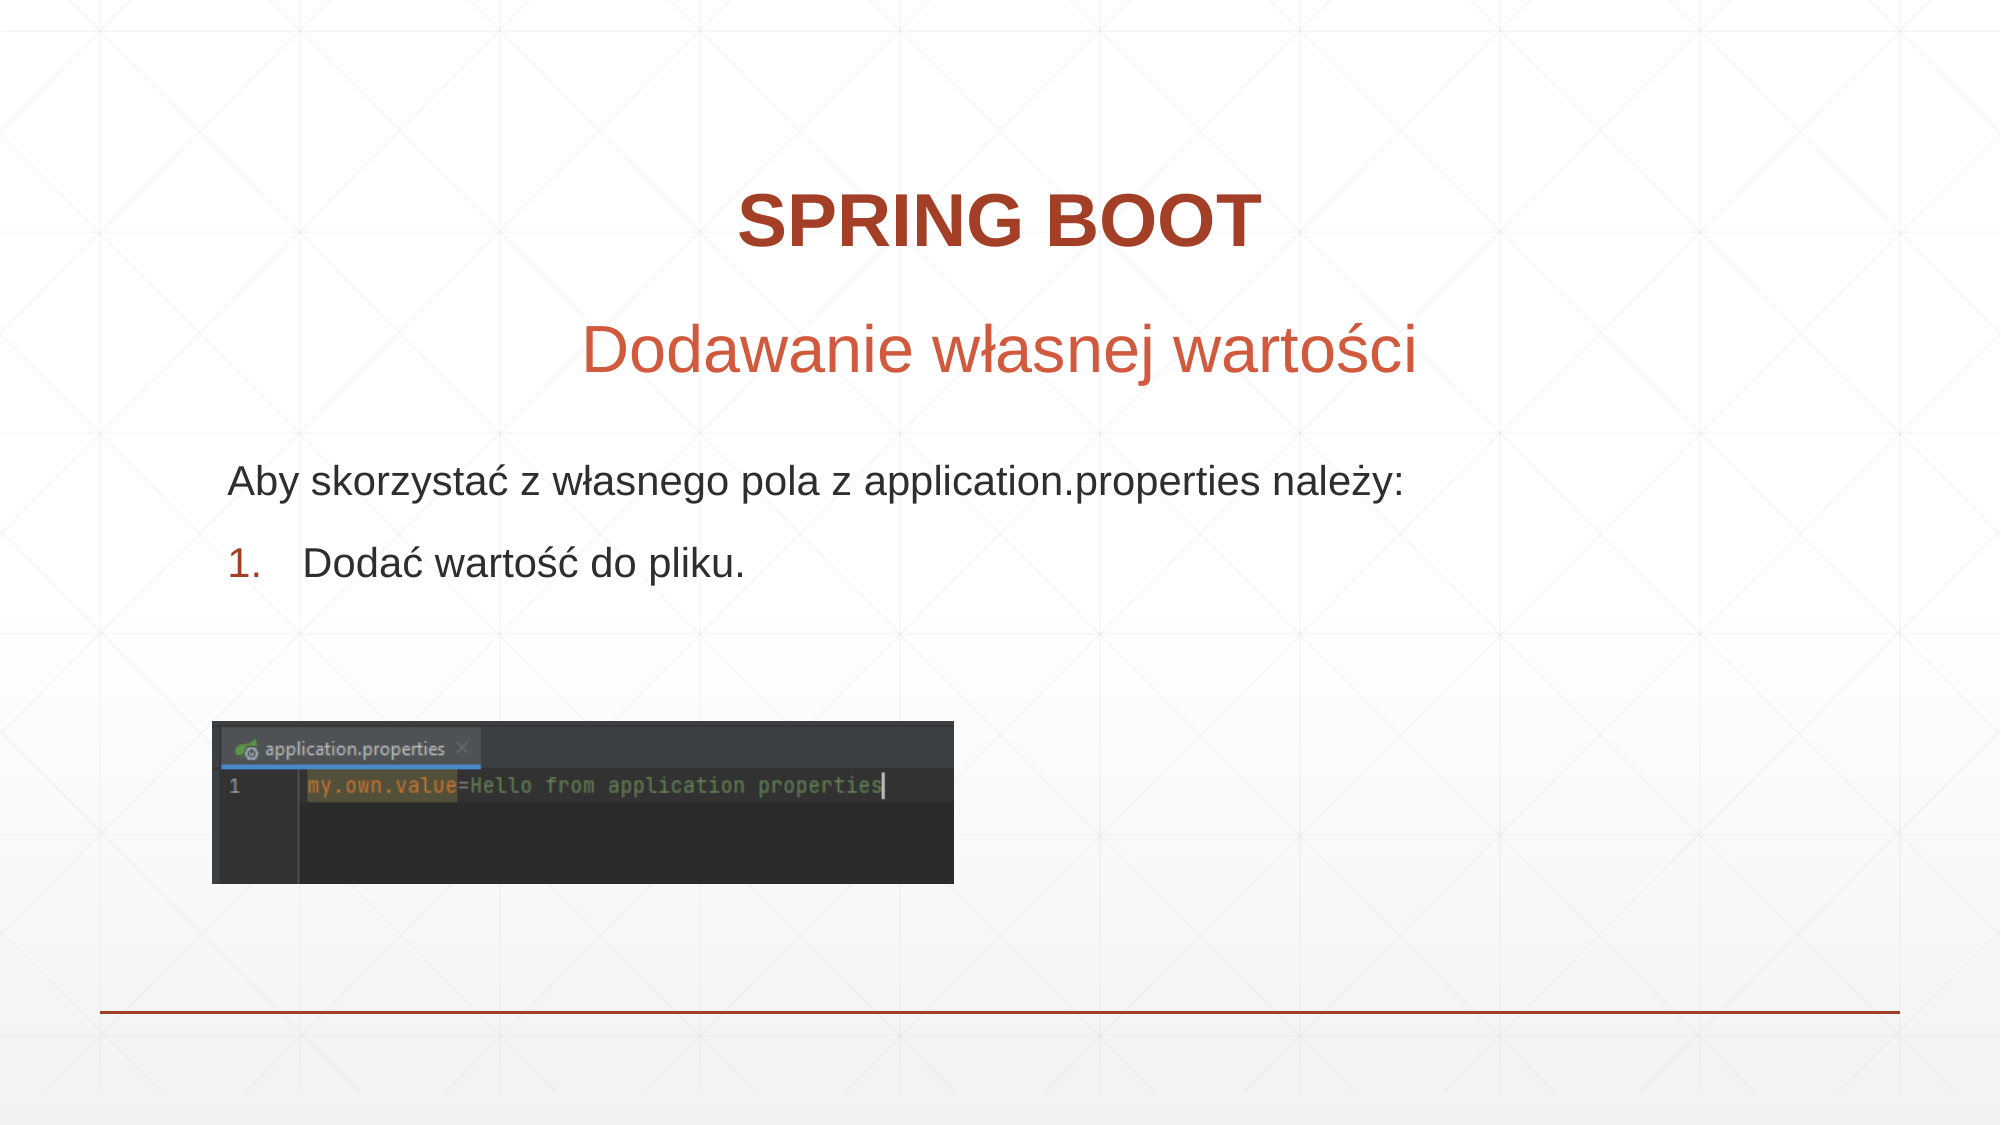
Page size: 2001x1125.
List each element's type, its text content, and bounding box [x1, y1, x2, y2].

picture [212, 721, 954, 884]
title SPRING BOOT [212, 82, 1788, 271]
list Aby skorzystać z własnego pola z application.properties należy: Dodać wartość do pliku. [212, 451, 1908, 992]
list Dodawanie własnej wartości [212, 298, 1788, 404]
